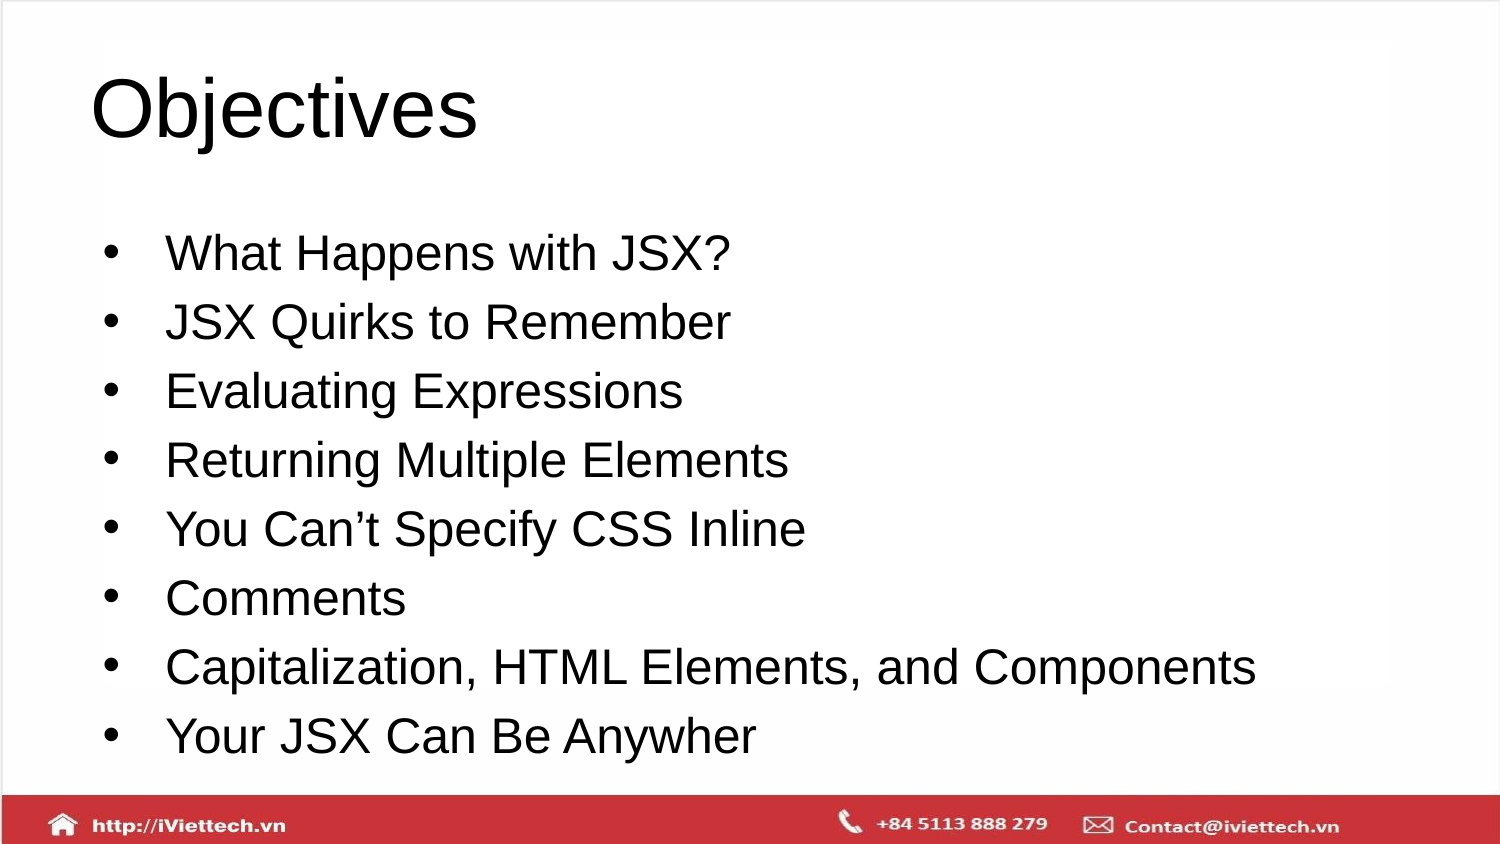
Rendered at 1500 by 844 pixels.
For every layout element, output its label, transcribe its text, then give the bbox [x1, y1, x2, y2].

title Objectives [75, 33, 1425, 175]
list What Happens with JSX? JSX Quirks to Remember Evaluating Expressions Returning Multiple Elements You Can’t Specify CSS Inline Comments Capitalization, HTML Elements, and Components Your JSX Can Be Anywher [75, 196, 1425, 754]
picture [0, 0, 1500, 844]
